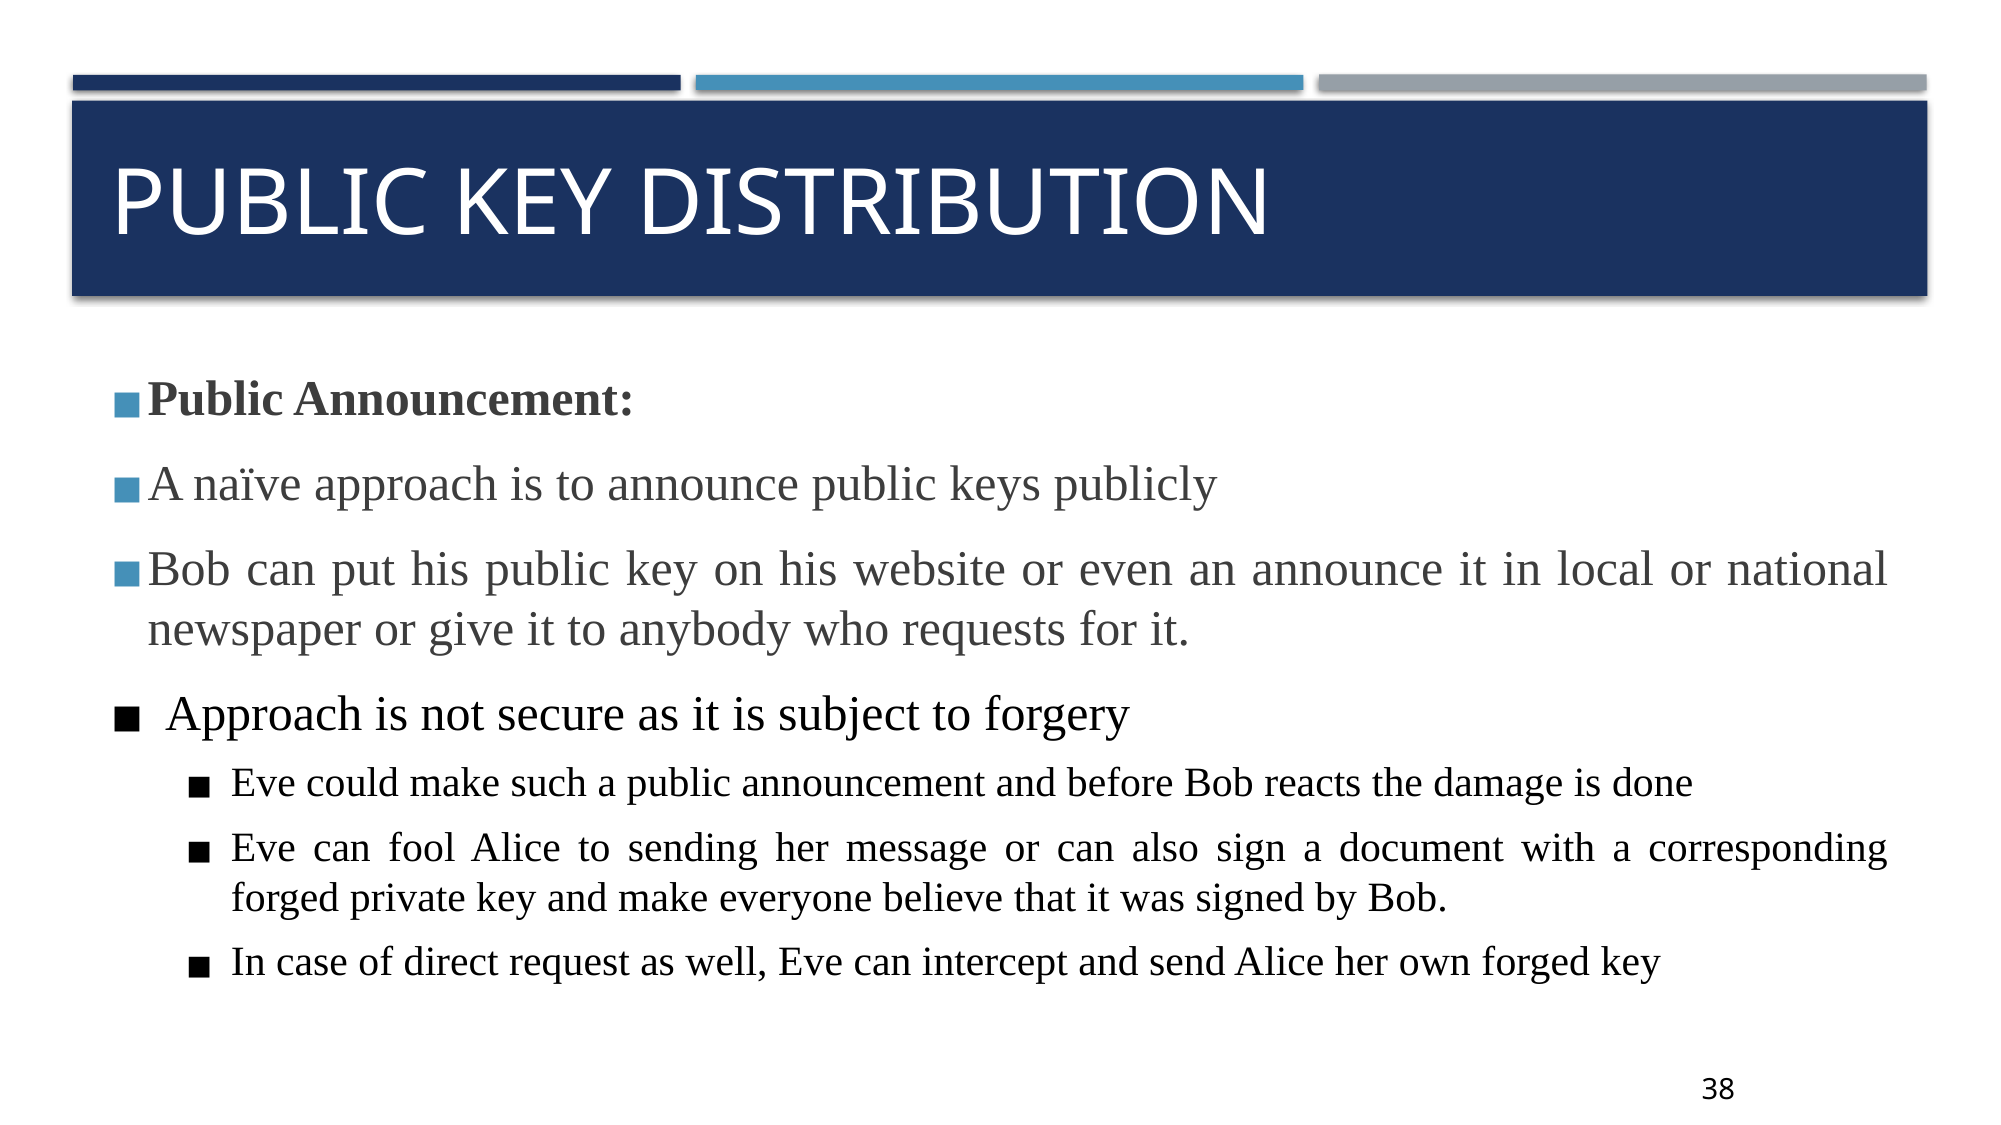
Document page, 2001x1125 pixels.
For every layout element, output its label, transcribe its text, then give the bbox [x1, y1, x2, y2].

list Public Announcement: A naïve approach is to announce public keys publicly Bob can put his public key on his website or even an announce it in local or national newspaper or give it to anybody who requests for it. Approach is not secure as it is subject to forgery Eve could make such a public announcement and before Bob reacts the damage is done Eve can fool Alice to sending her message or can also sign a document with a corresponding forged private key and make everyone believe that it was signed by Bob. In case of direct request as well, Eve can intercept and send Alice her own forged key [95, 357, 1905, 962]
title Public Key Distribution [95, 115, 1905, 282]
text_box 38 [1437, 1062, 1750, 1125]
